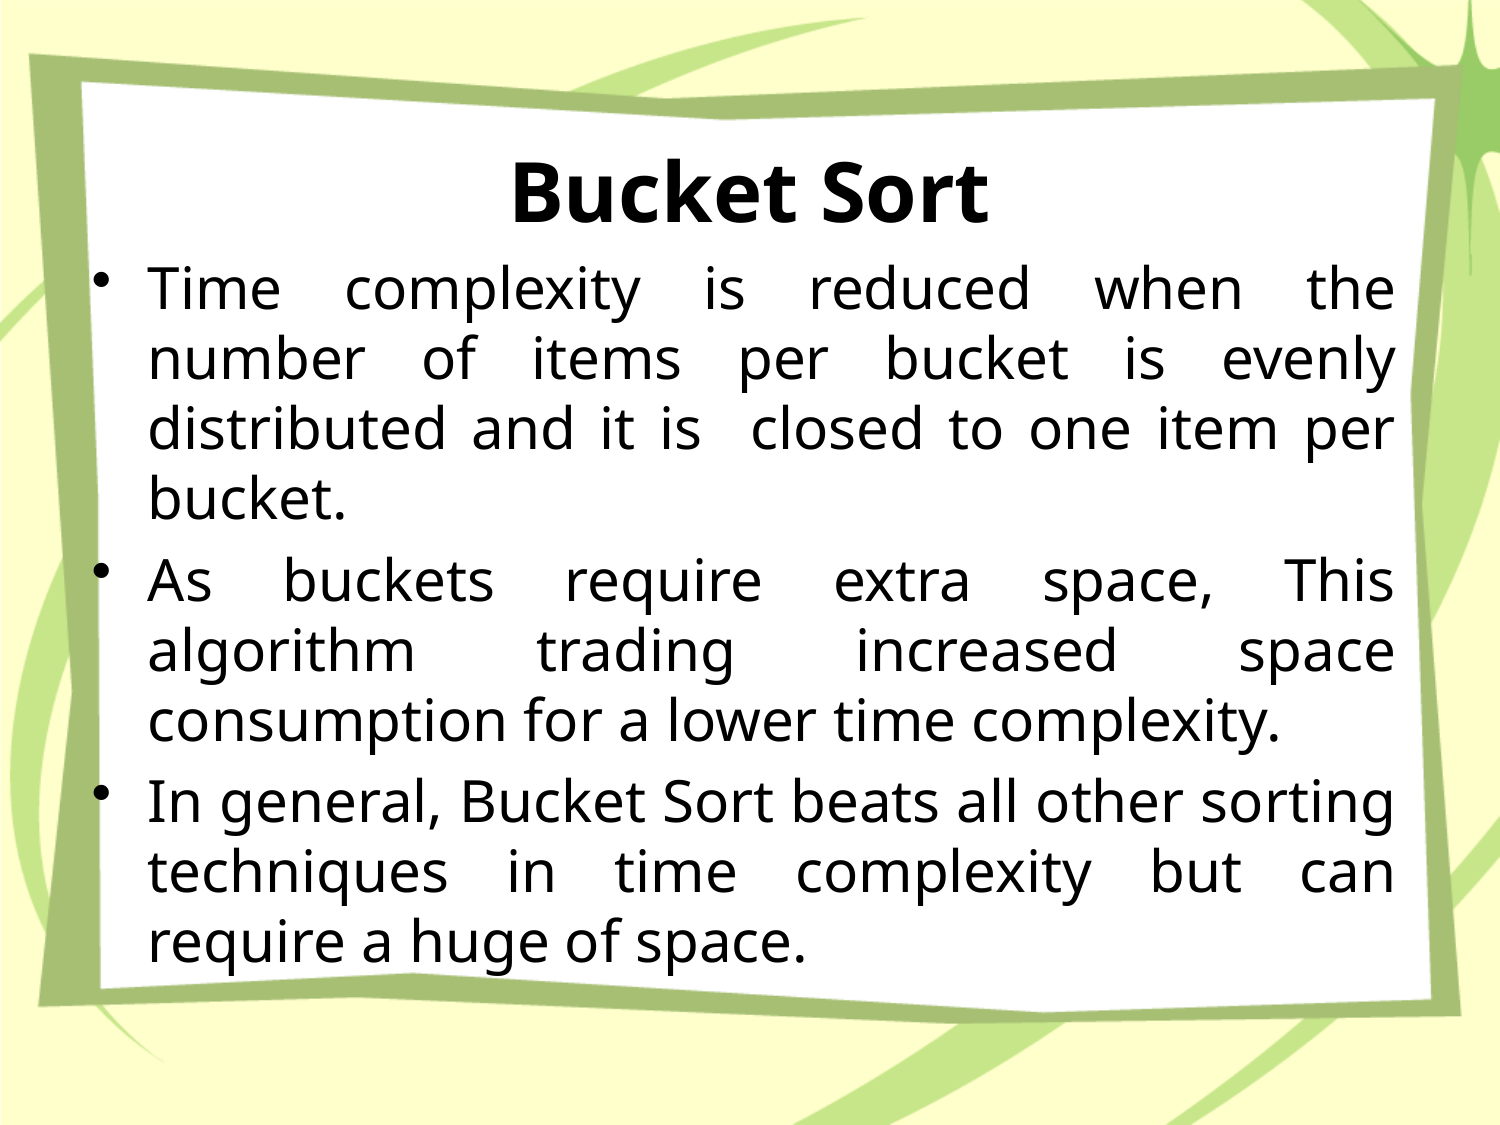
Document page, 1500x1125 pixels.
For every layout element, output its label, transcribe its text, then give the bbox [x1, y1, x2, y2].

picture [0, 0, 1500, 1125]
title Bucket Sort [75, 95, 1425, 283]
list Time complexity is reduced when the number of items per bucket is evenly distributed and it is closed to one item per bucket. As buckets require extra space, This algorithm trading increased space consumption for a lower time complexity. In general, Bucket Sort beats all other sorting techniques in time complexity but can require a huge of space. [76, 243, 1412, 965]
